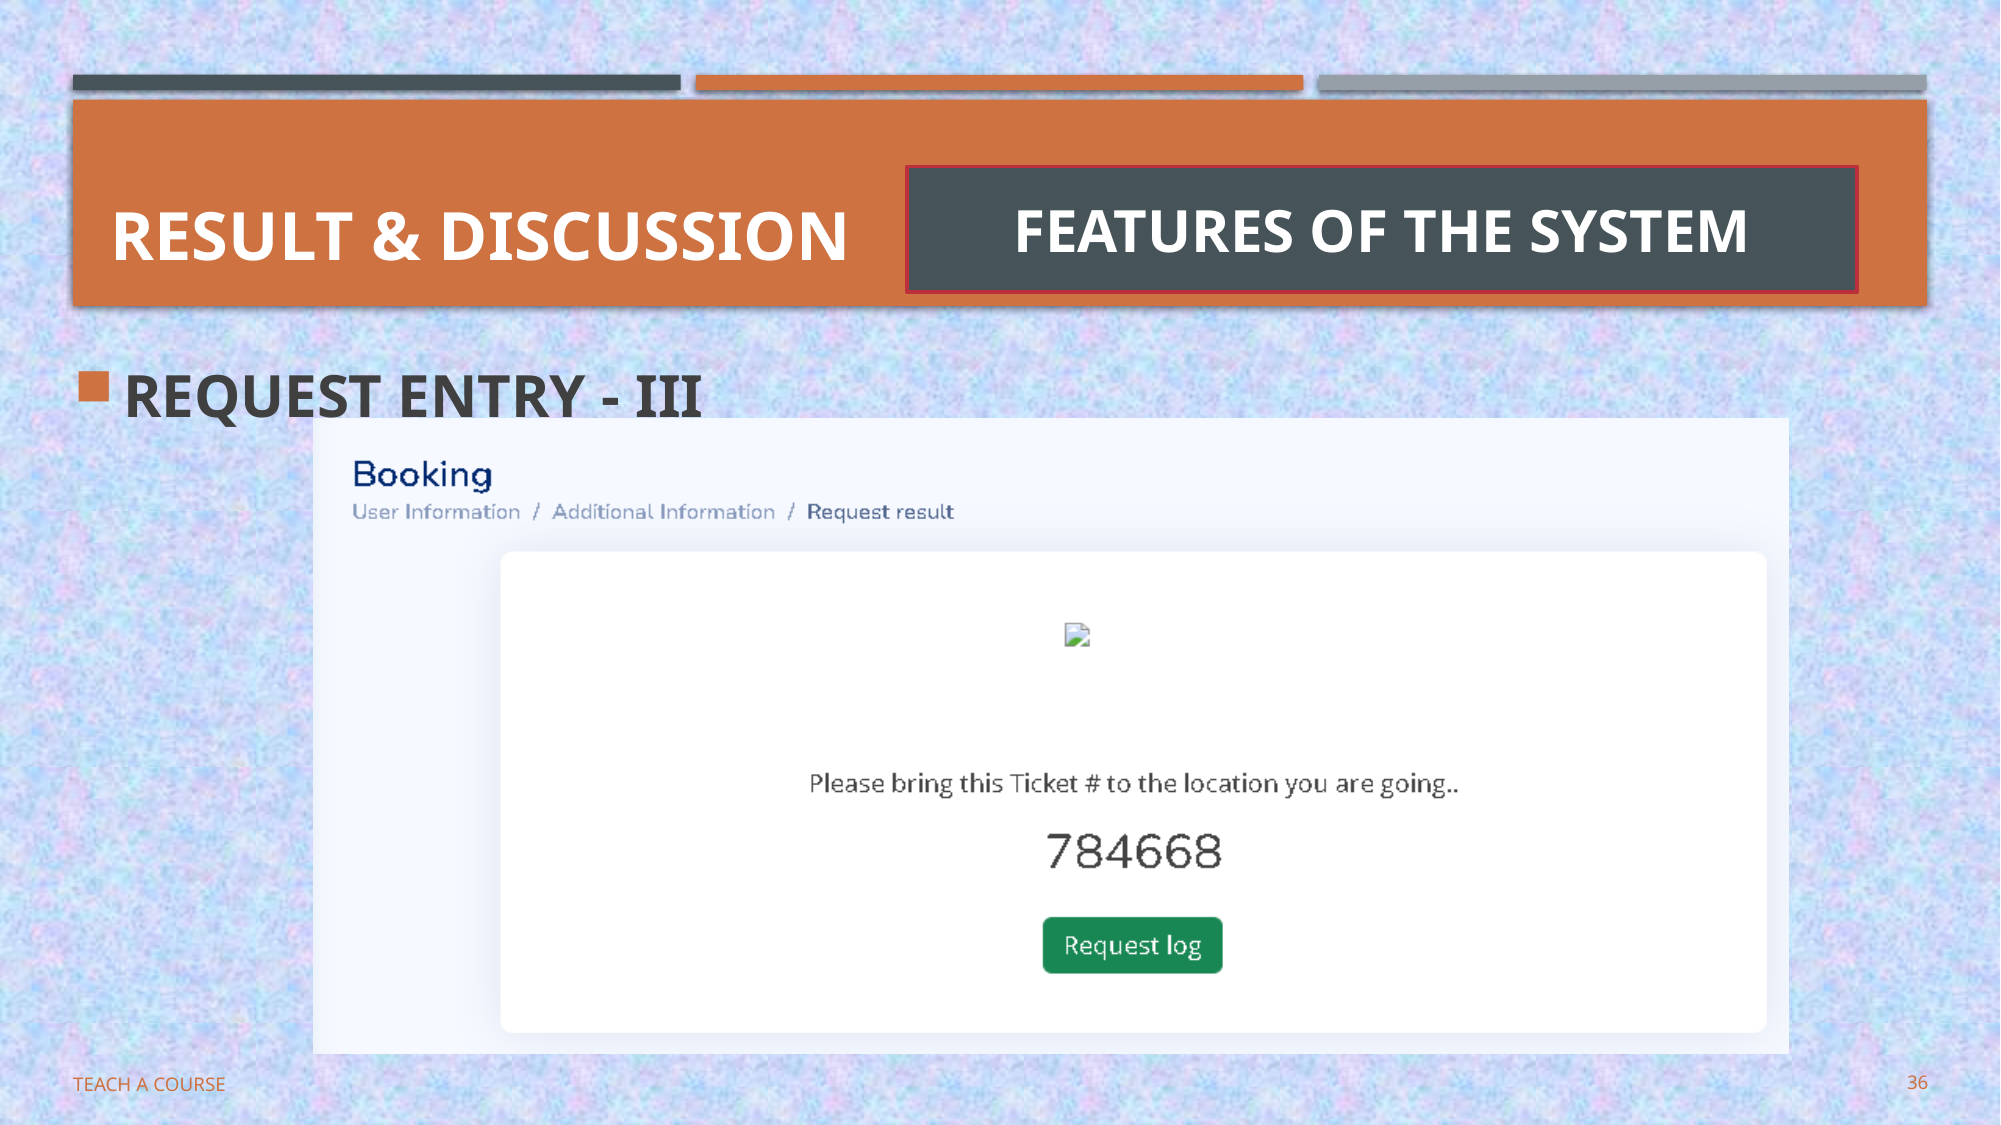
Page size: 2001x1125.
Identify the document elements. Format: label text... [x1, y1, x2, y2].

footer Teach a Course [58, 1053, 1177, 1114]
slide_number 36 [1770, 1053, 1944, 1114]
title RESULT & DISCUSSION [95, 119, 1905, 282]
picture [0, 0, 2001, 1125]
text_box FEATURES OF THE SYSTEM [905, 165, 1859, 294]
text_box REQUEST ENTRY - III [58, 322, 949, 465]
